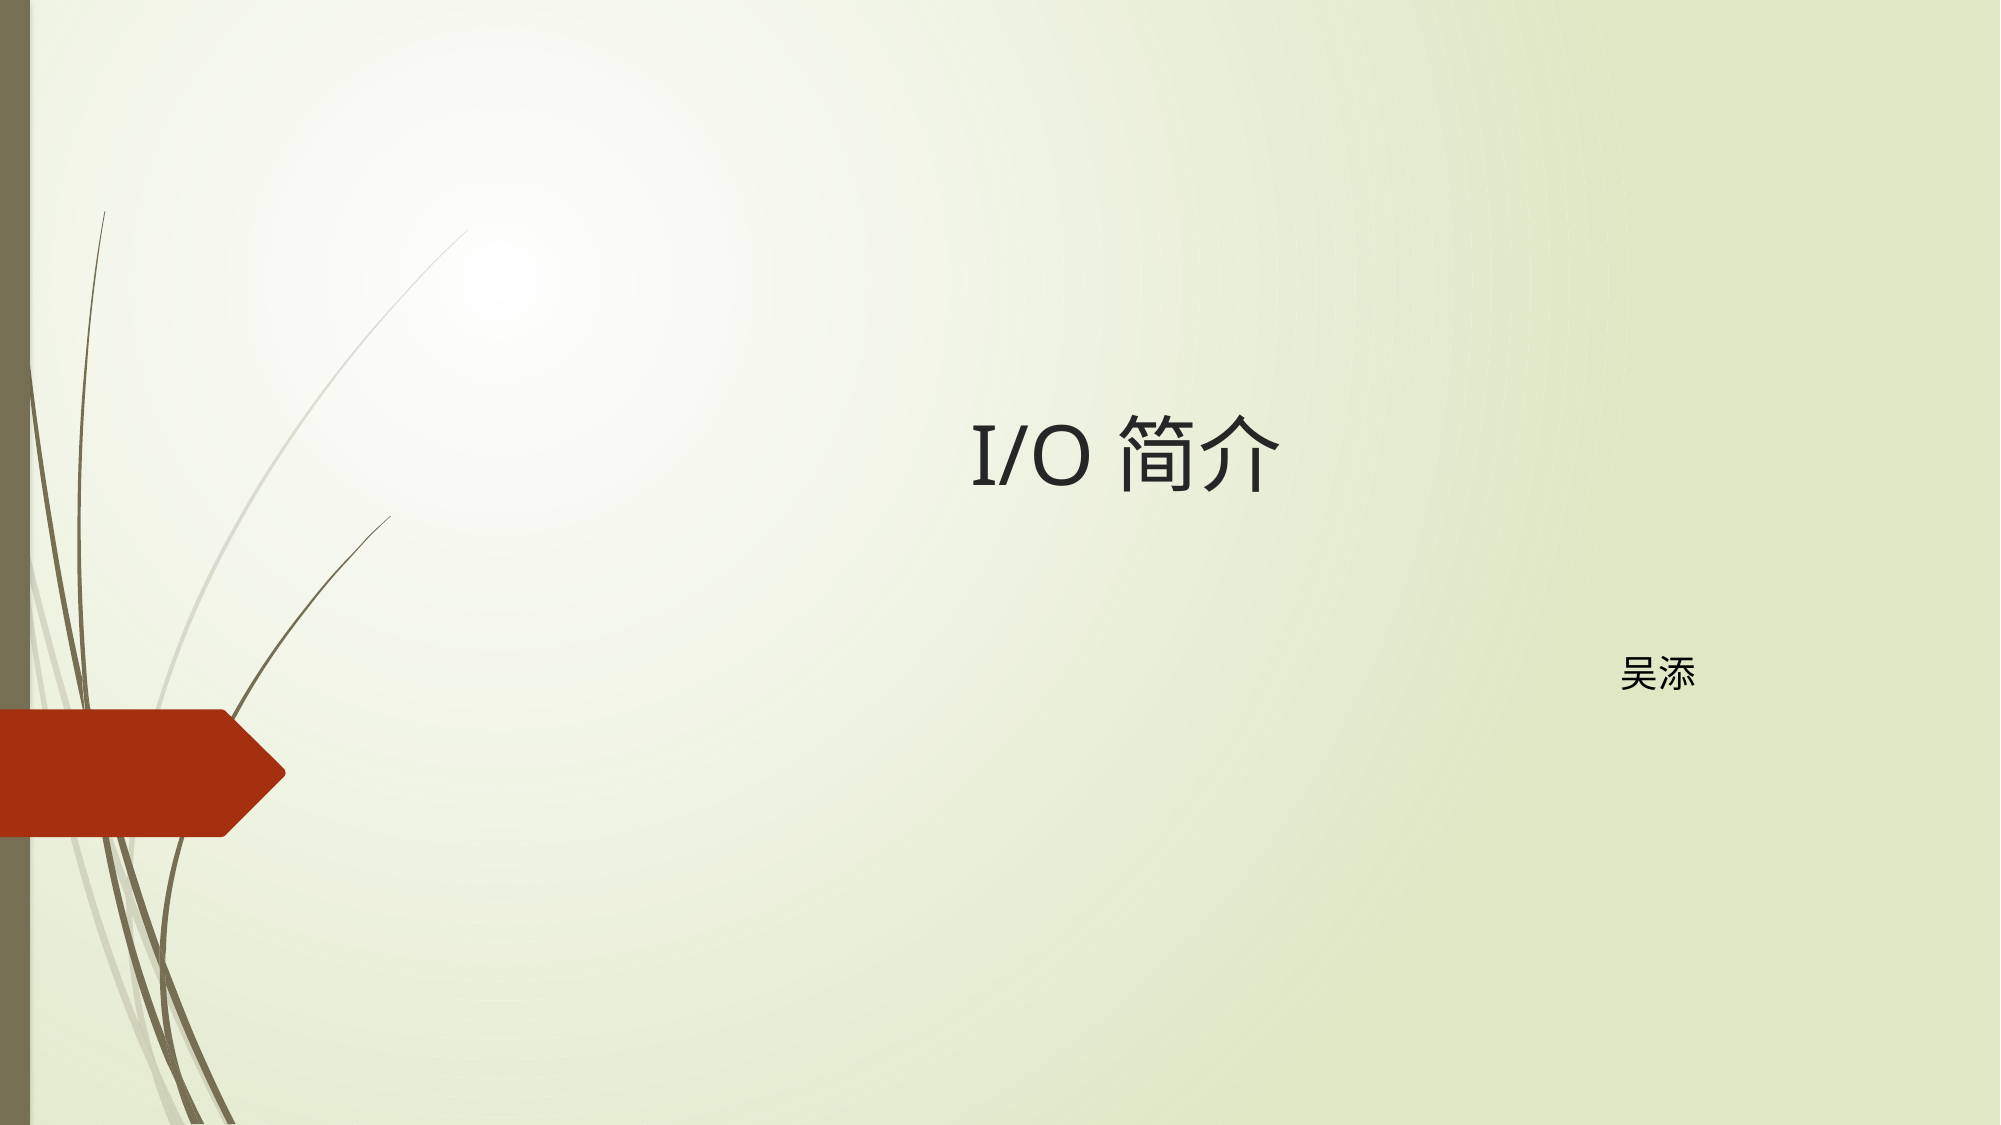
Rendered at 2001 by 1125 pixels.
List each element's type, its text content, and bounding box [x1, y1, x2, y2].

title I/O简介 [395, 156, 1858, 510]
text_box 吴添 [1605, 643, 1711, 703]
